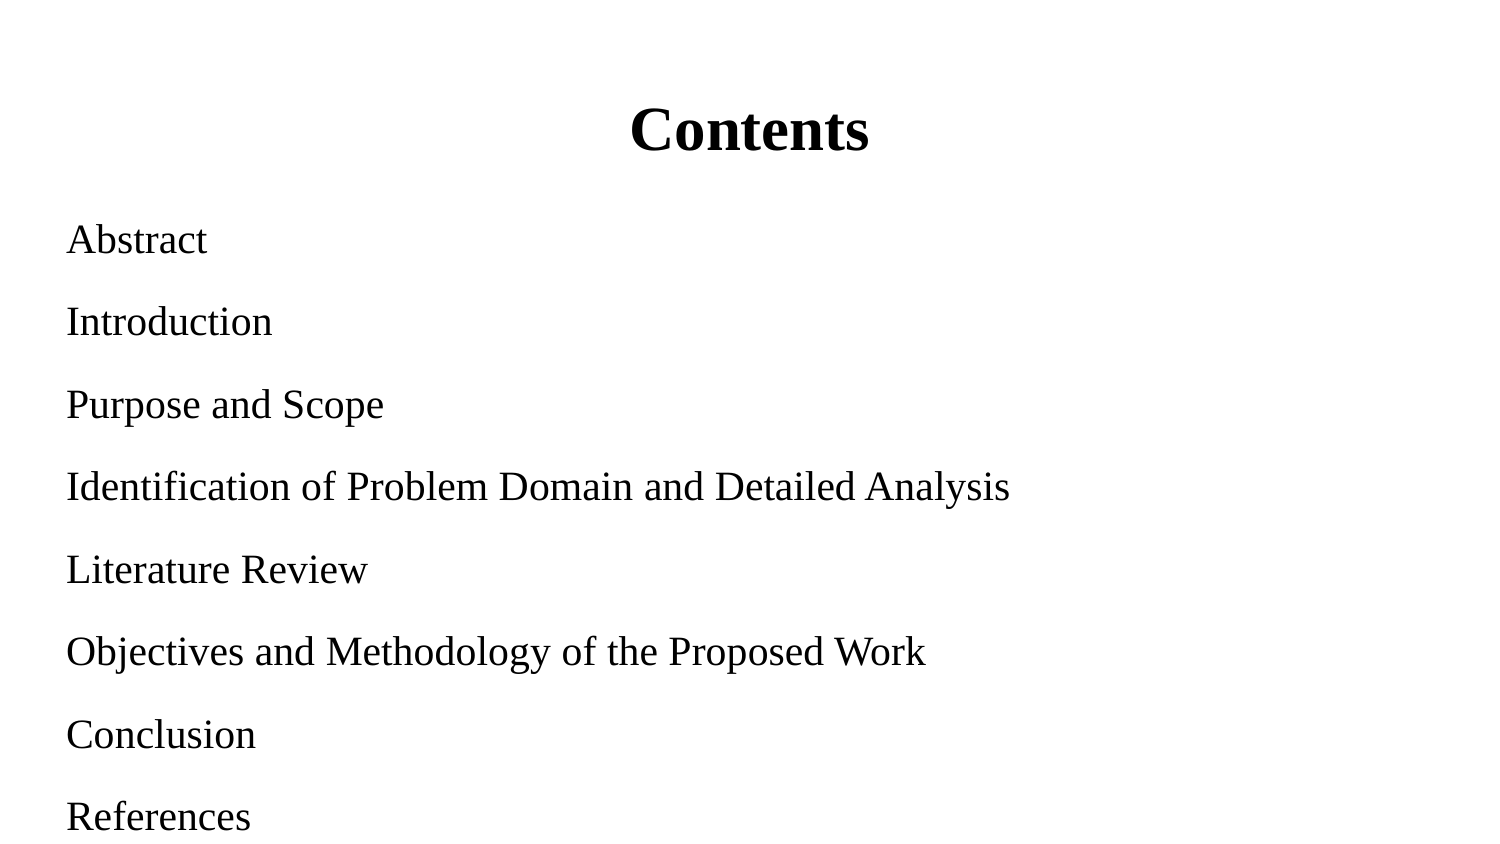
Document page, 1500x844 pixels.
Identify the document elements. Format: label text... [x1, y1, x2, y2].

title Contents [51, 72, 1449, 167]
list Abstract Introduction Purpose and Scope Identification of Problem Domain and Detailed Analysis Literature Review Objectives and Methodology of the Proposed Work Conclusion References [51, 189, 1449, 750]
